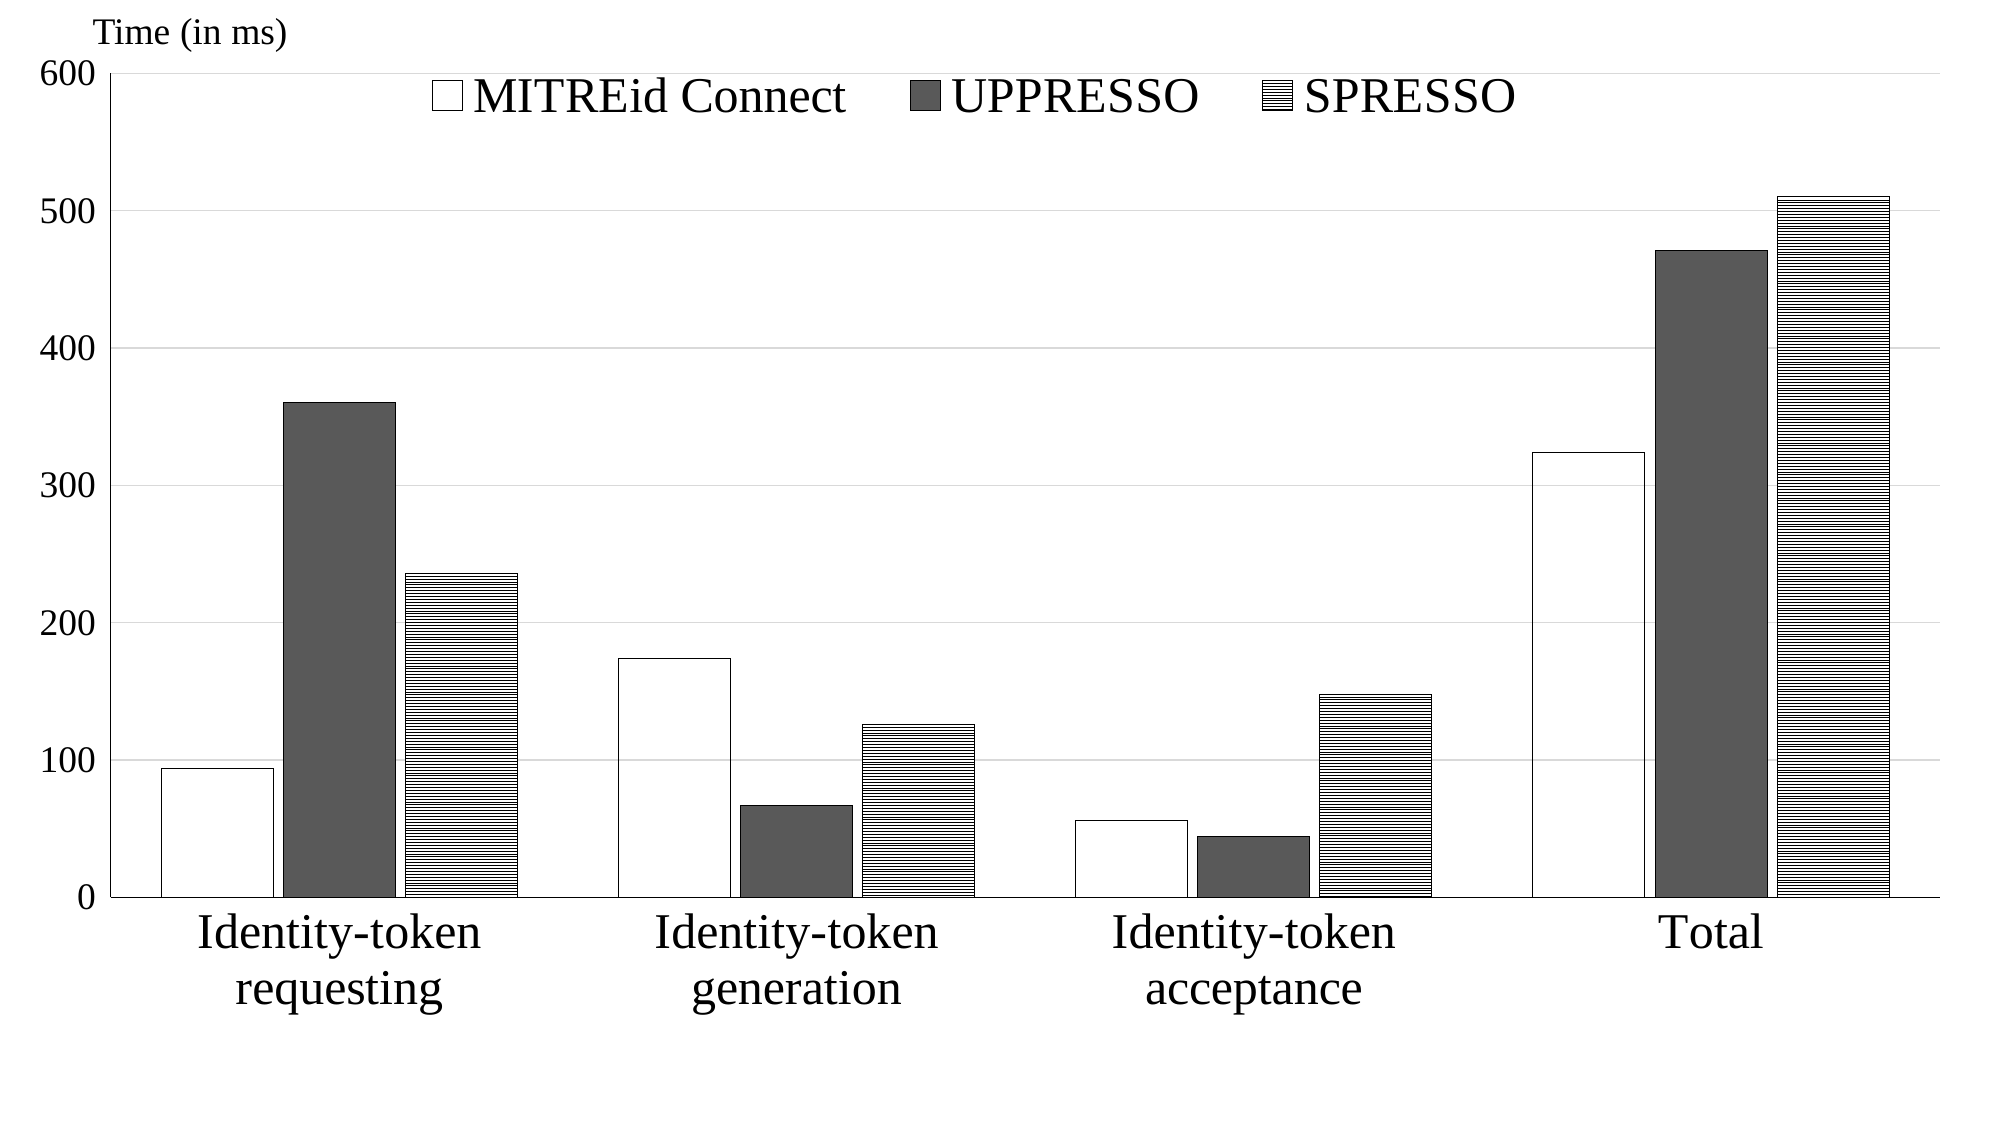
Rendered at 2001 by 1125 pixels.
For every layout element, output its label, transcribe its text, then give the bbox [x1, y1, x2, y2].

chart [0, 31, 1980, 1125]
text_box Time (in ms) [77, 0, 303, 31]
